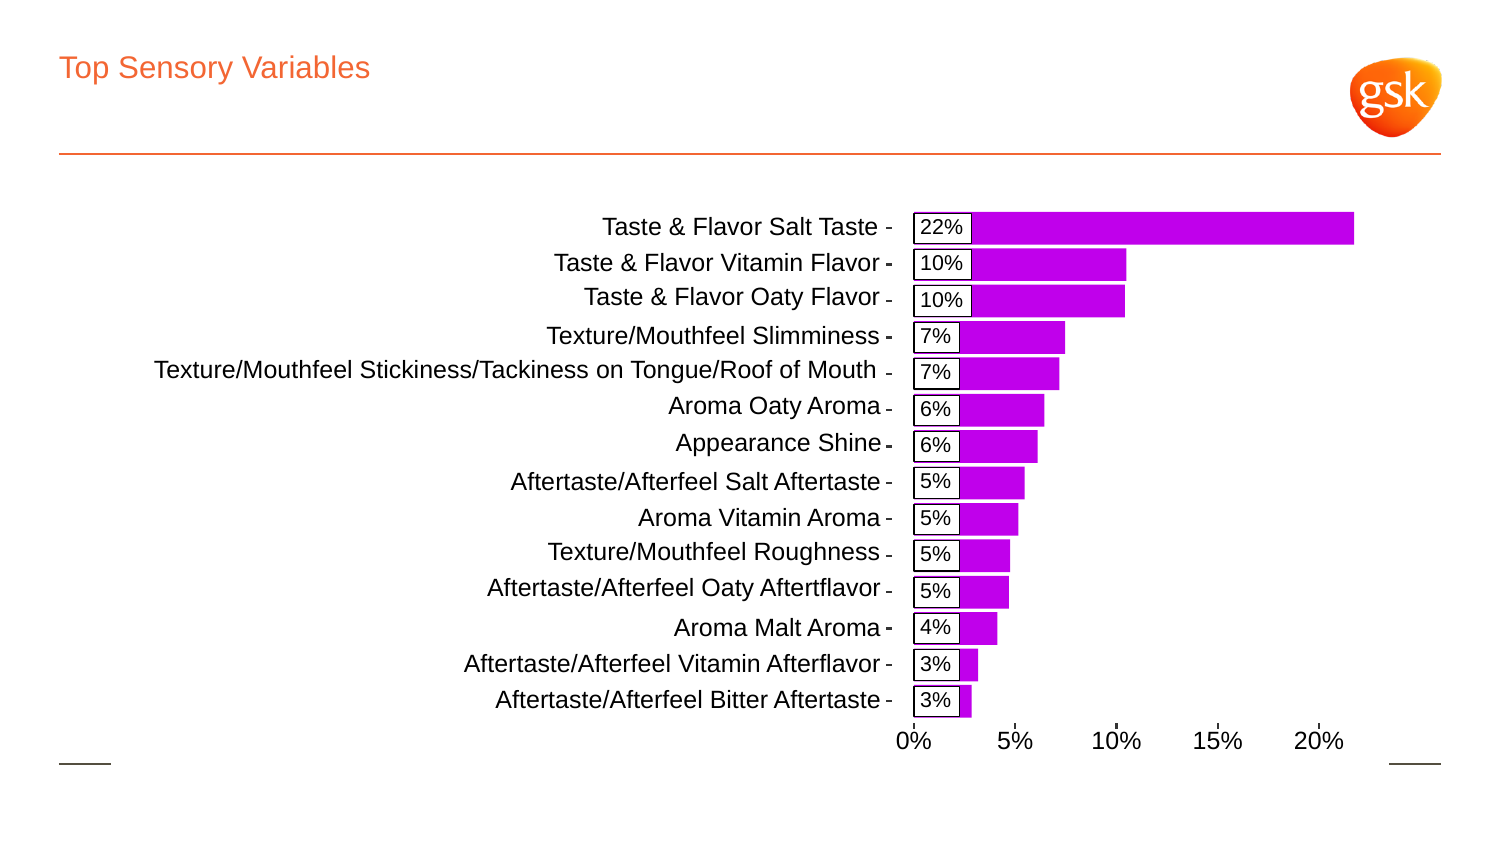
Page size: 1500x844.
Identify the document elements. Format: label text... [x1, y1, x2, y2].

title Top Sensory Variables [58, 47, 1302, 86]
picture [1333, 38, 1457, 157]
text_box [112, 194, 1388, 796]
